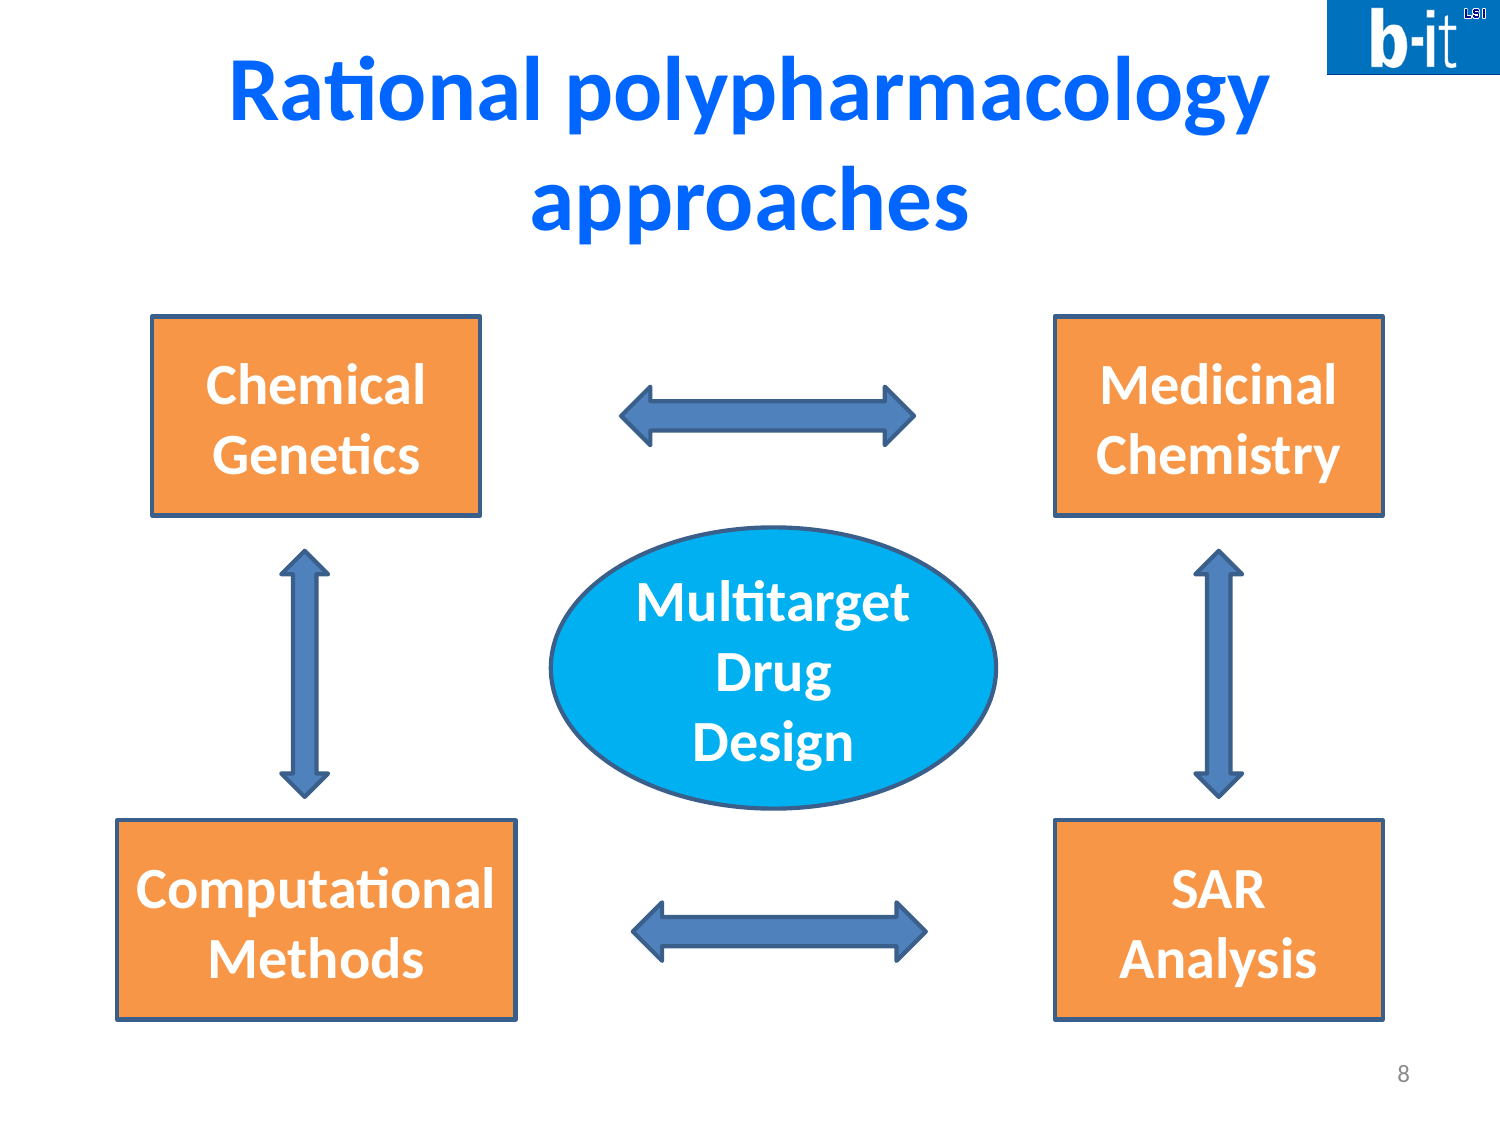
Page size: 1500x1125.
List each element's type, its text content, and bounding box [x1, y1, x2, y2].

text_box Chemical Genetics [150, 314, 482, 518]
text_box [630, 900, 928, 963]
text_box Medicinal Chemistry [1053, 314, 1385, 518]
text_box [618, 384, 917, 448]
title Rational polypharmacology approaches [75, 45, 1425, 233]
text_box Multitarget Drug Design [548, 525, 999, 811]
picture [1326, 0, 1500, 76]
text_box Computational Methods [115, 818, 518, 1022]
text_box SAR Analysis [1053, 818, 1385, 1022]
slide_number 8 [1074, 1042, 1425, 1103]
text_box [279, 548, 331, 799]
text_box [1193, 548, 1245, 799]
